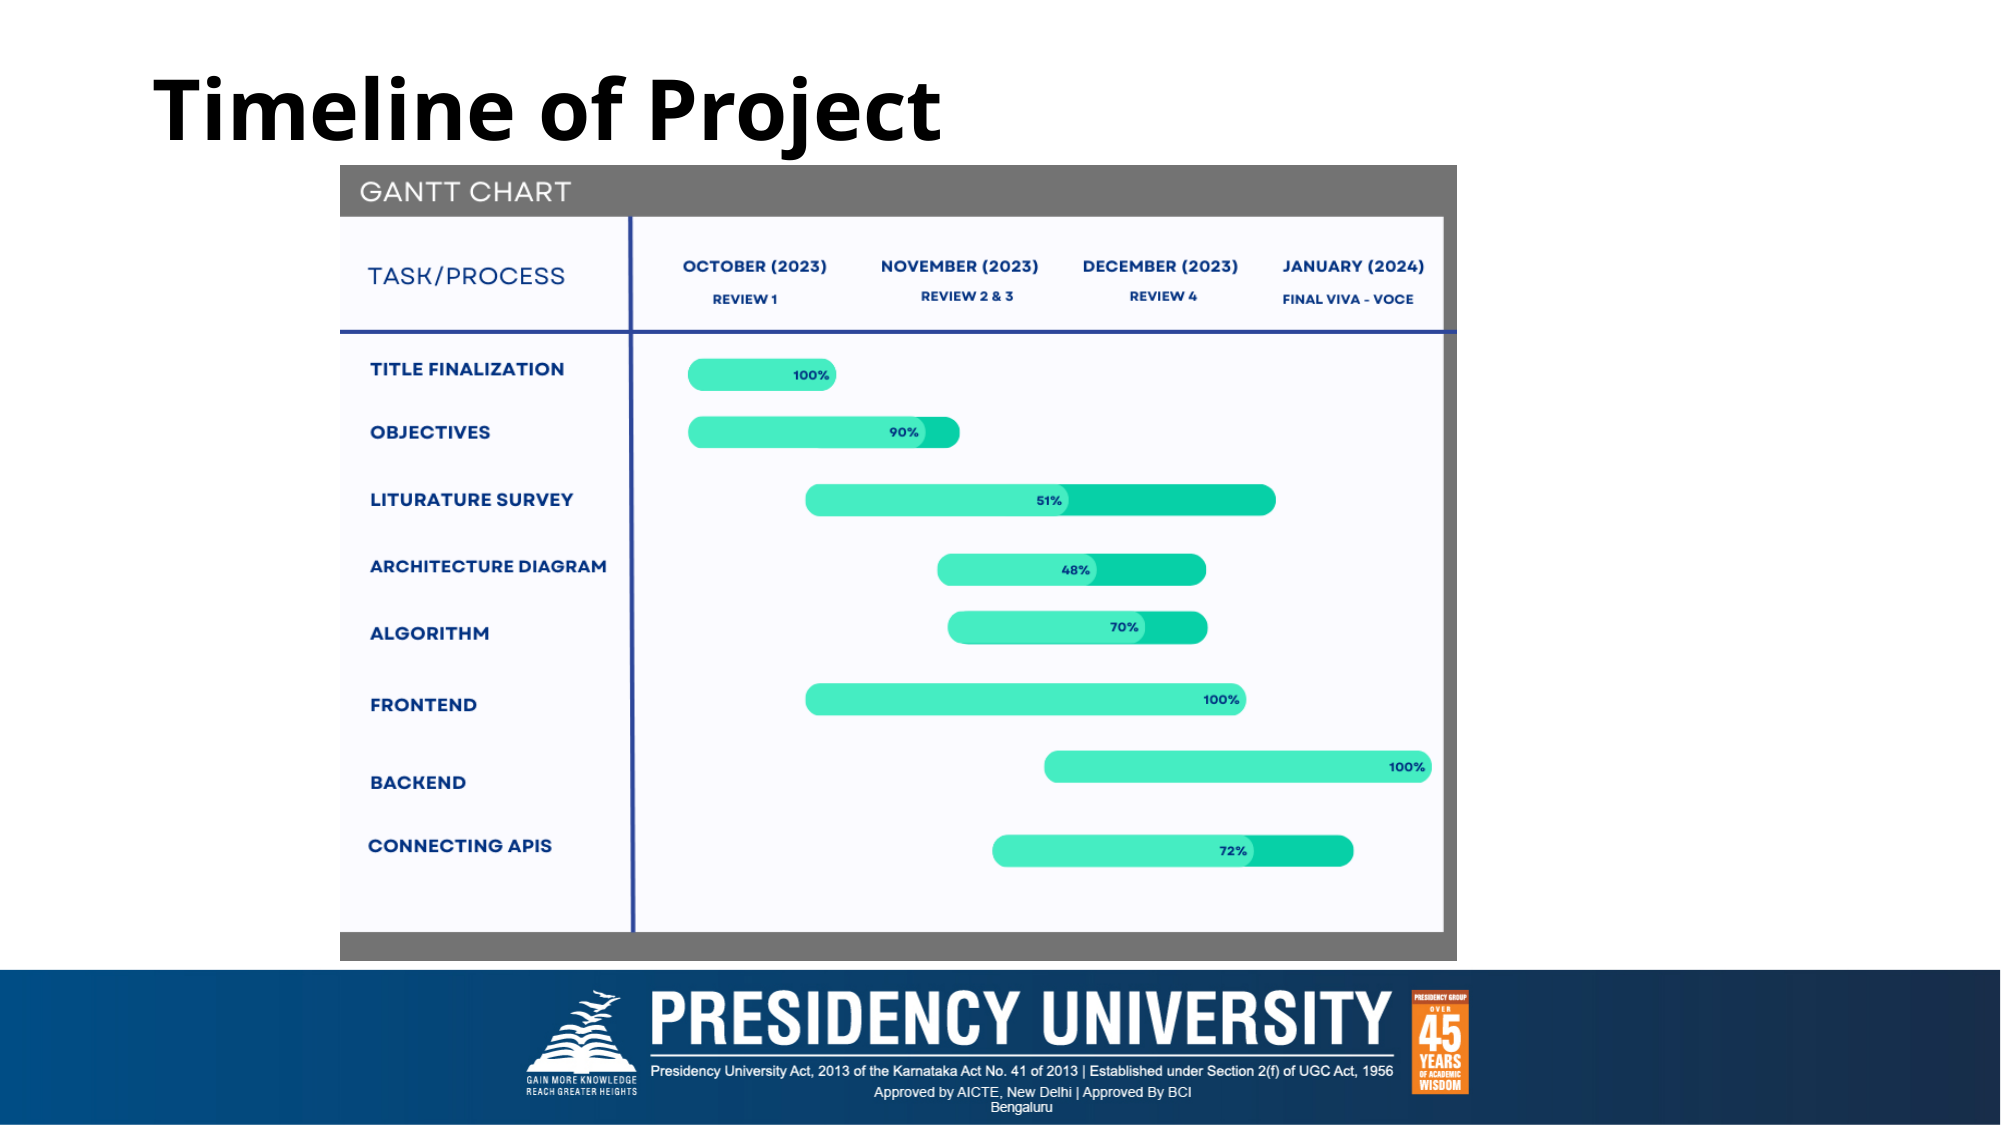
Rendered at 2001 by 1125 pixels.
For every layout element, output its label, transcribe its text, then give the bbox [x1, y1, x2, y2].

picture [0, 0, 2001, 1125]
title Timeline of Project [137, 59, 1863, 167]
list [340, 165, 1457, 961]
